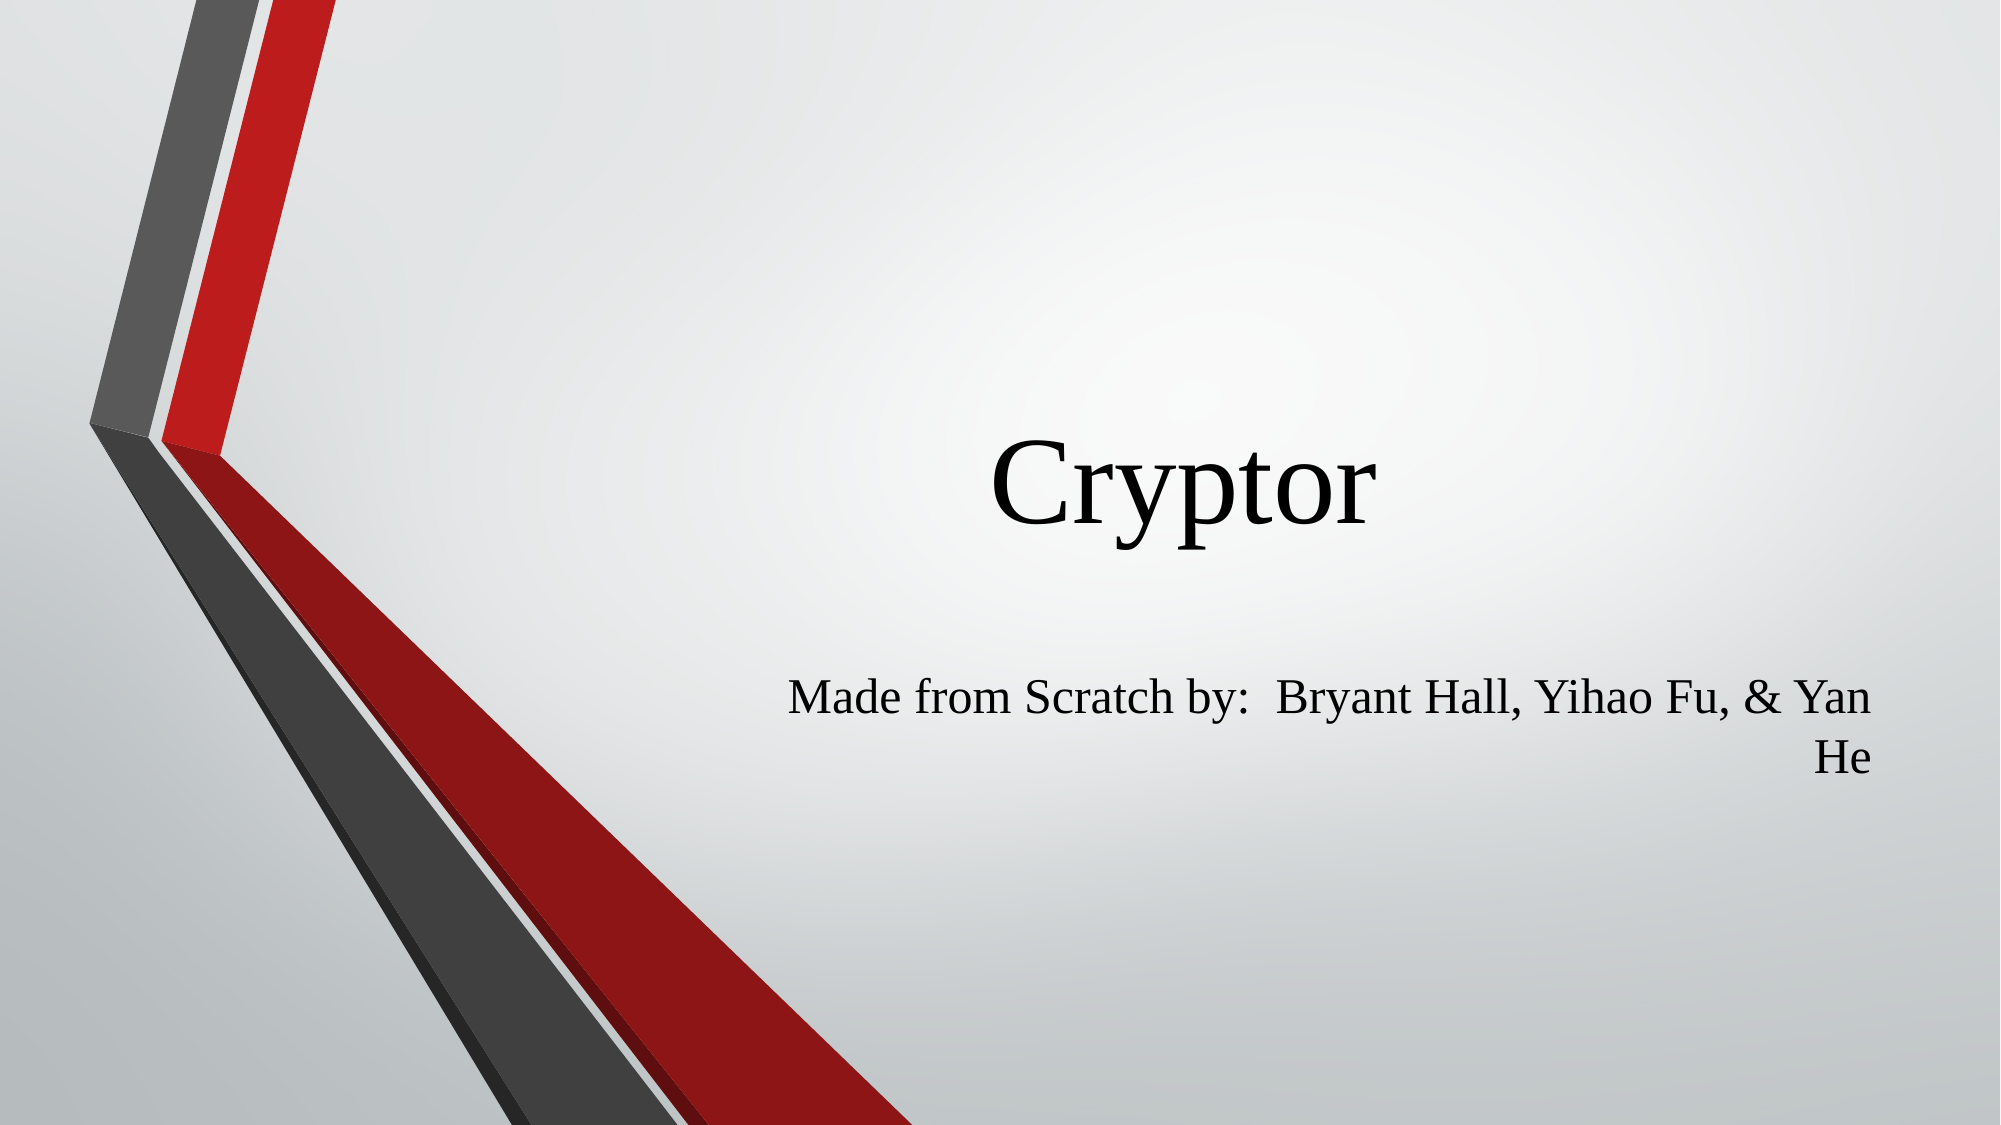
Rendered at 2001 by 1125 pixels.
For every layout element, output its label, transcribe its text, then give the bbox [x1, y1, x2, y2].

title Cryptor [480, 100, 1887, 557]
subtitle Made from Scratch by: Bryant Hall, Yihao Fu, & Yan He [703, 655, 1887, 884]
